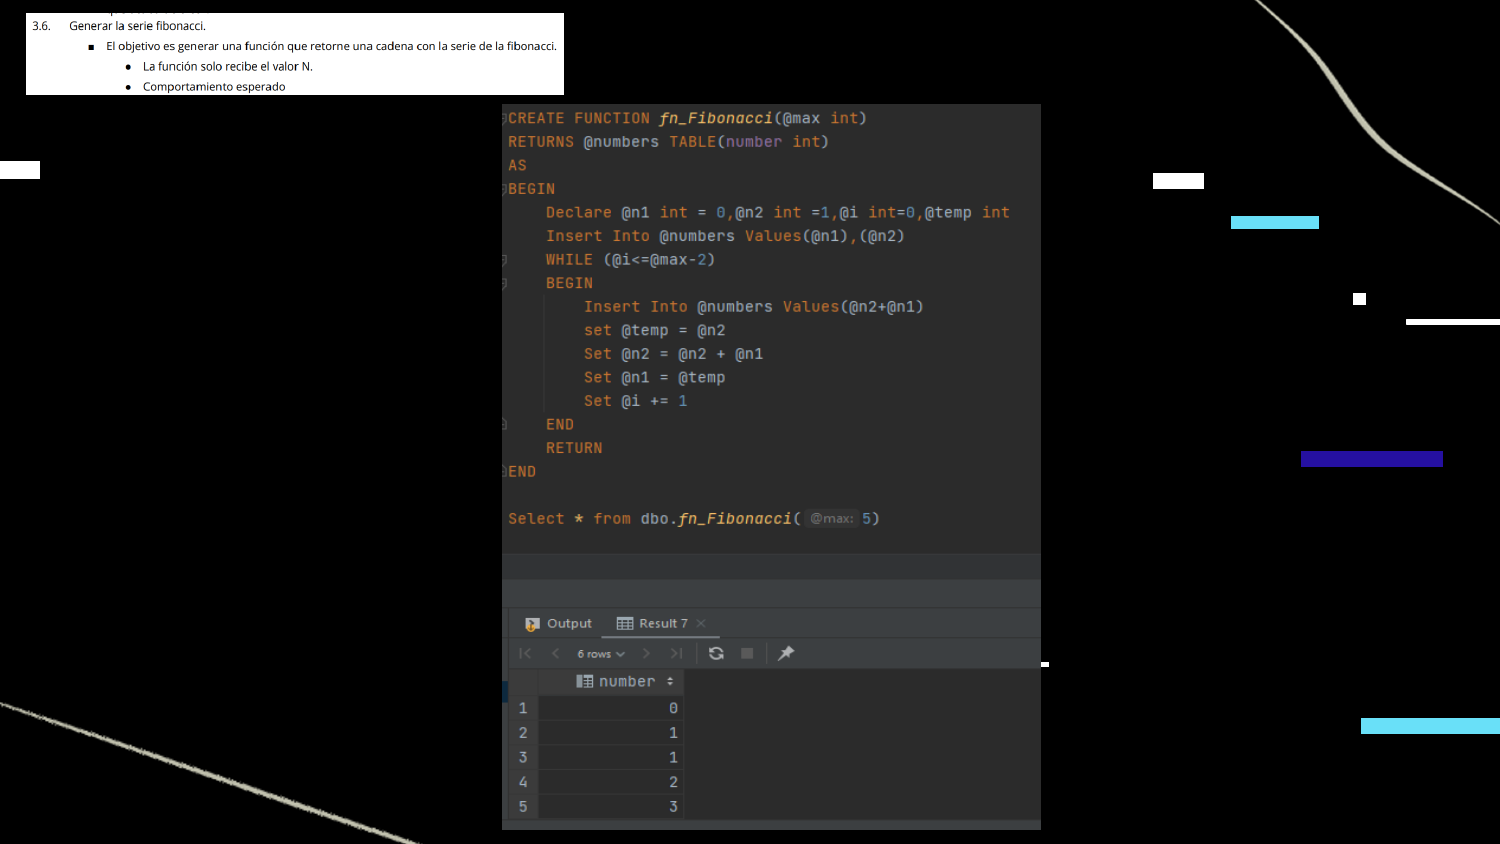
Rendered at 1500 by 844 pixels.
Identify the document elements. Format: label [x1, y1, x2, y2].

picture [0, 104, 1041, 844]
text_box [1301, 451, 1443, 468]
text_box [1352, 292, 1366, 306]
text_box [1153, 172, 1205, 189]
picture [1158, 0, 1500, 325]
picture [26, 13, 565, 95]
text_box [1231, 216, 1319, 229]
